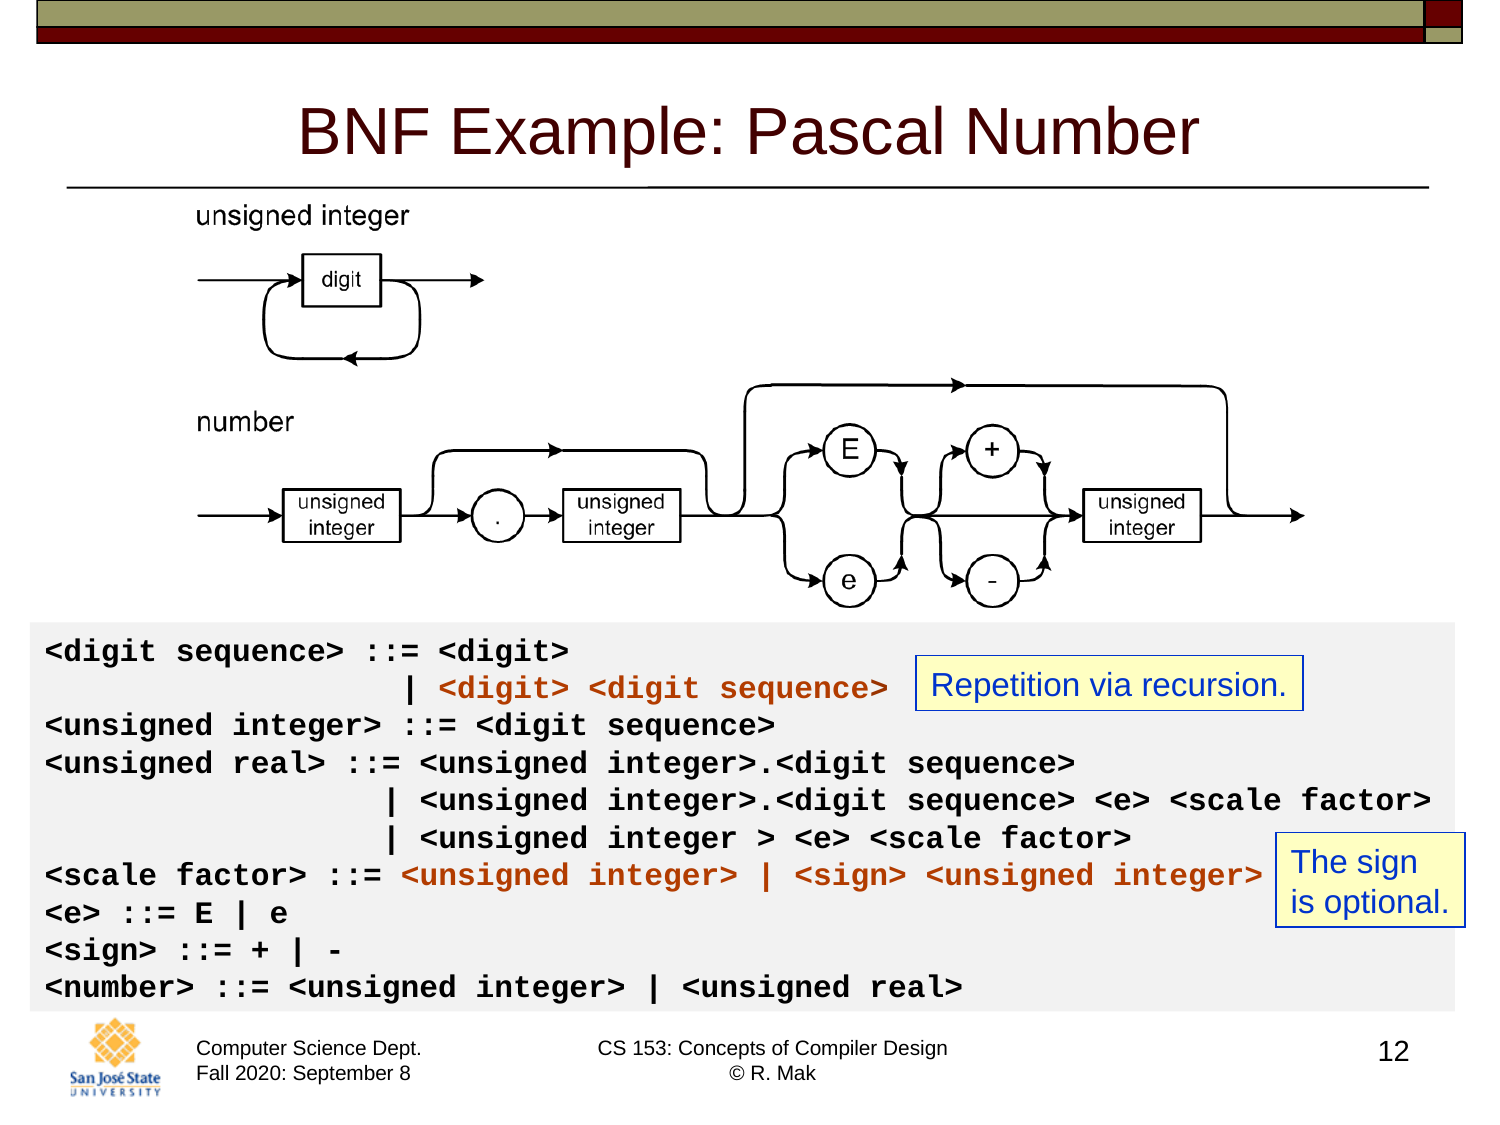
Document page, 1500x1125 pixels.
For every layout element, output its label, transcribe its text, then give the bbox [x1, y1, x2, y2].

text_box Repetition via recursion. [915, 655, 1304, 711]
text_box <digit sequence> ::= <digit> | <digit> <digit sequence> <unsigned integer> ::= <digit sequence> <unsigned real> ::= <unsigned integer>.<digit sequence> | <unsigned integer>.<digit sequence> <e> <scale factor> | <unsigned integer > <e> <scale factor> <scale factor> ::= <unsigned integer> | <sign> <unsigned integer> <e> ::= E | e <sign> ::= + | - <number> ::= <unsigned integer> | <unsigned real> [29, 622, 1455, 1012]
text_box The sign is optional. [1275, 832, 1466, 927]
slide_number 12 [1320, 1025, 1425, 1100]
picture [194, 194, 1306, 608]
picture [60, 1012, 166, 1112]
title BNF Example: Pascal Number [75, 67, 1425, 175]
